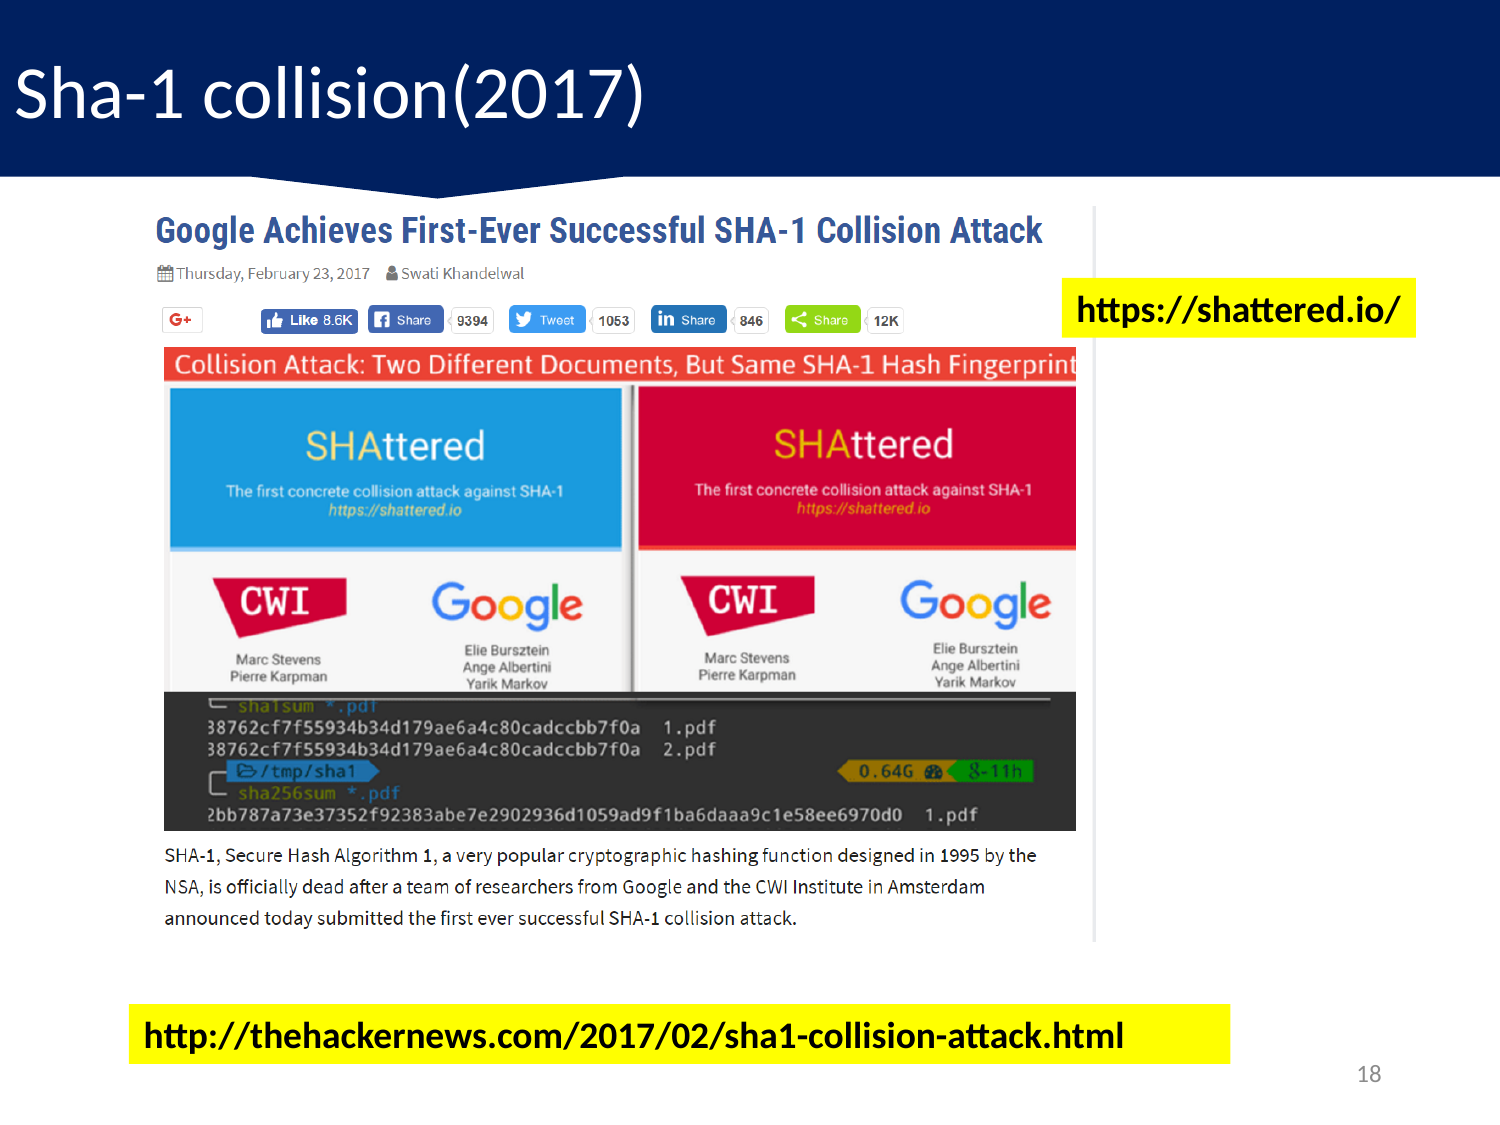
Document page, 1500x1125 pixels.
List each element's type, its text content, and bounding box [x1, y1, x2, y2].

text_box http://thehackernews.com/2017/02/sha1-collision-attack.html [128, 1004, 1231, 1064]
slide_number 18 [1059, 1042, 1397, 1103]
text_box Sha-1 collision(2017) [0, 0, 1500, 200]
text_box https://shattered.io/ [1096, 277, 1416, 338]
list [147, 206, 1096, 942]
